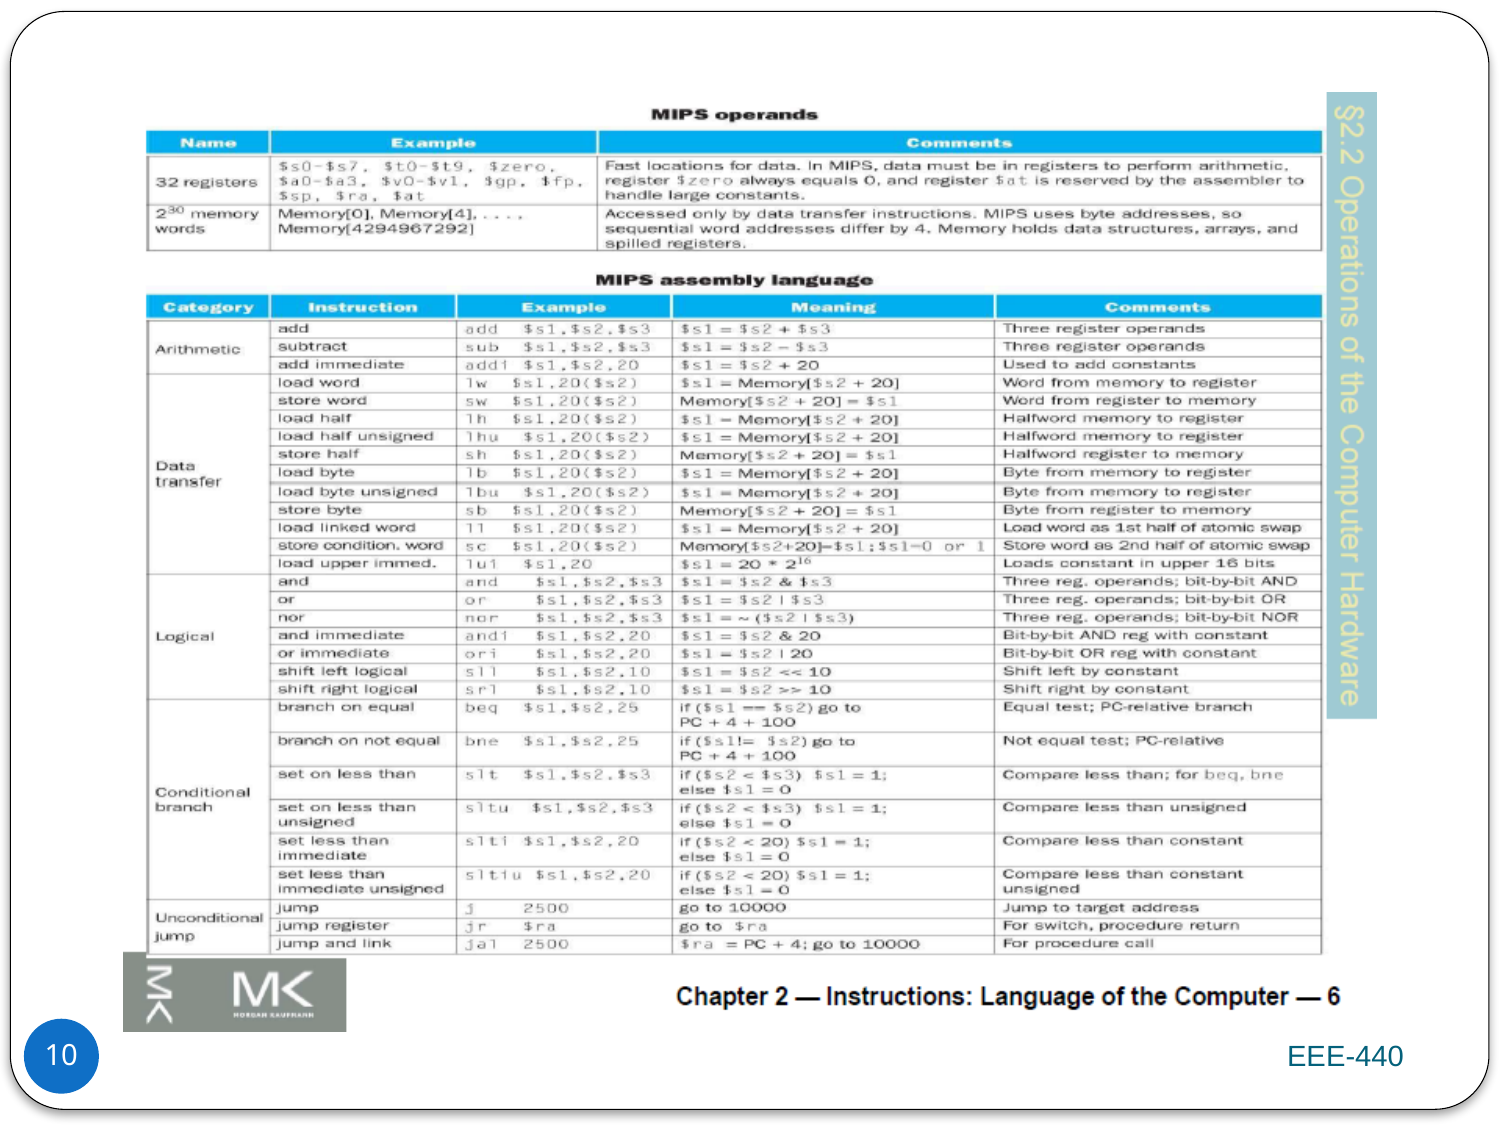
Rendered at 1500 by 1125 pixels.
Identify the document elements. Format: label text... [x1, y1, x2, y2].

slide_number EEE-440 [1012, 1015, 1419, 1094]
picture [123, 92, 1377, 1033]
slide_number 10 [23, 1018, 99, 1094]
